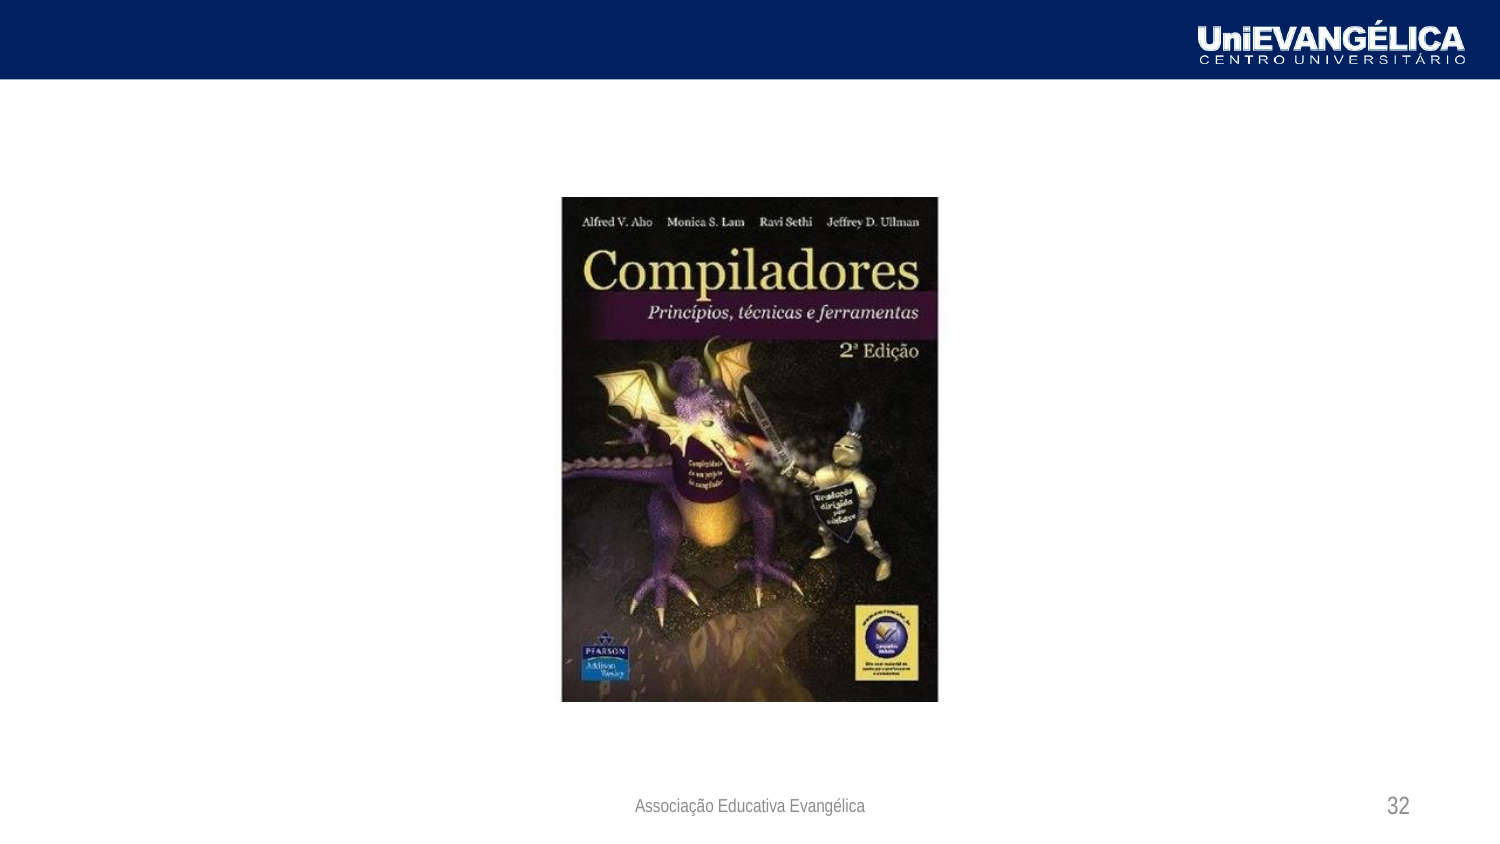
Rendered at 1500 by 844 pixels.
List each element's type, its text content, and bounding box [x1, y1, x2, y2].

picture [497, 197, 1003, 702]
slide_number 32 [1074, 782, 1425, 827]
footer Associação Educativa Evangélica [512, 782, 988, 827]
